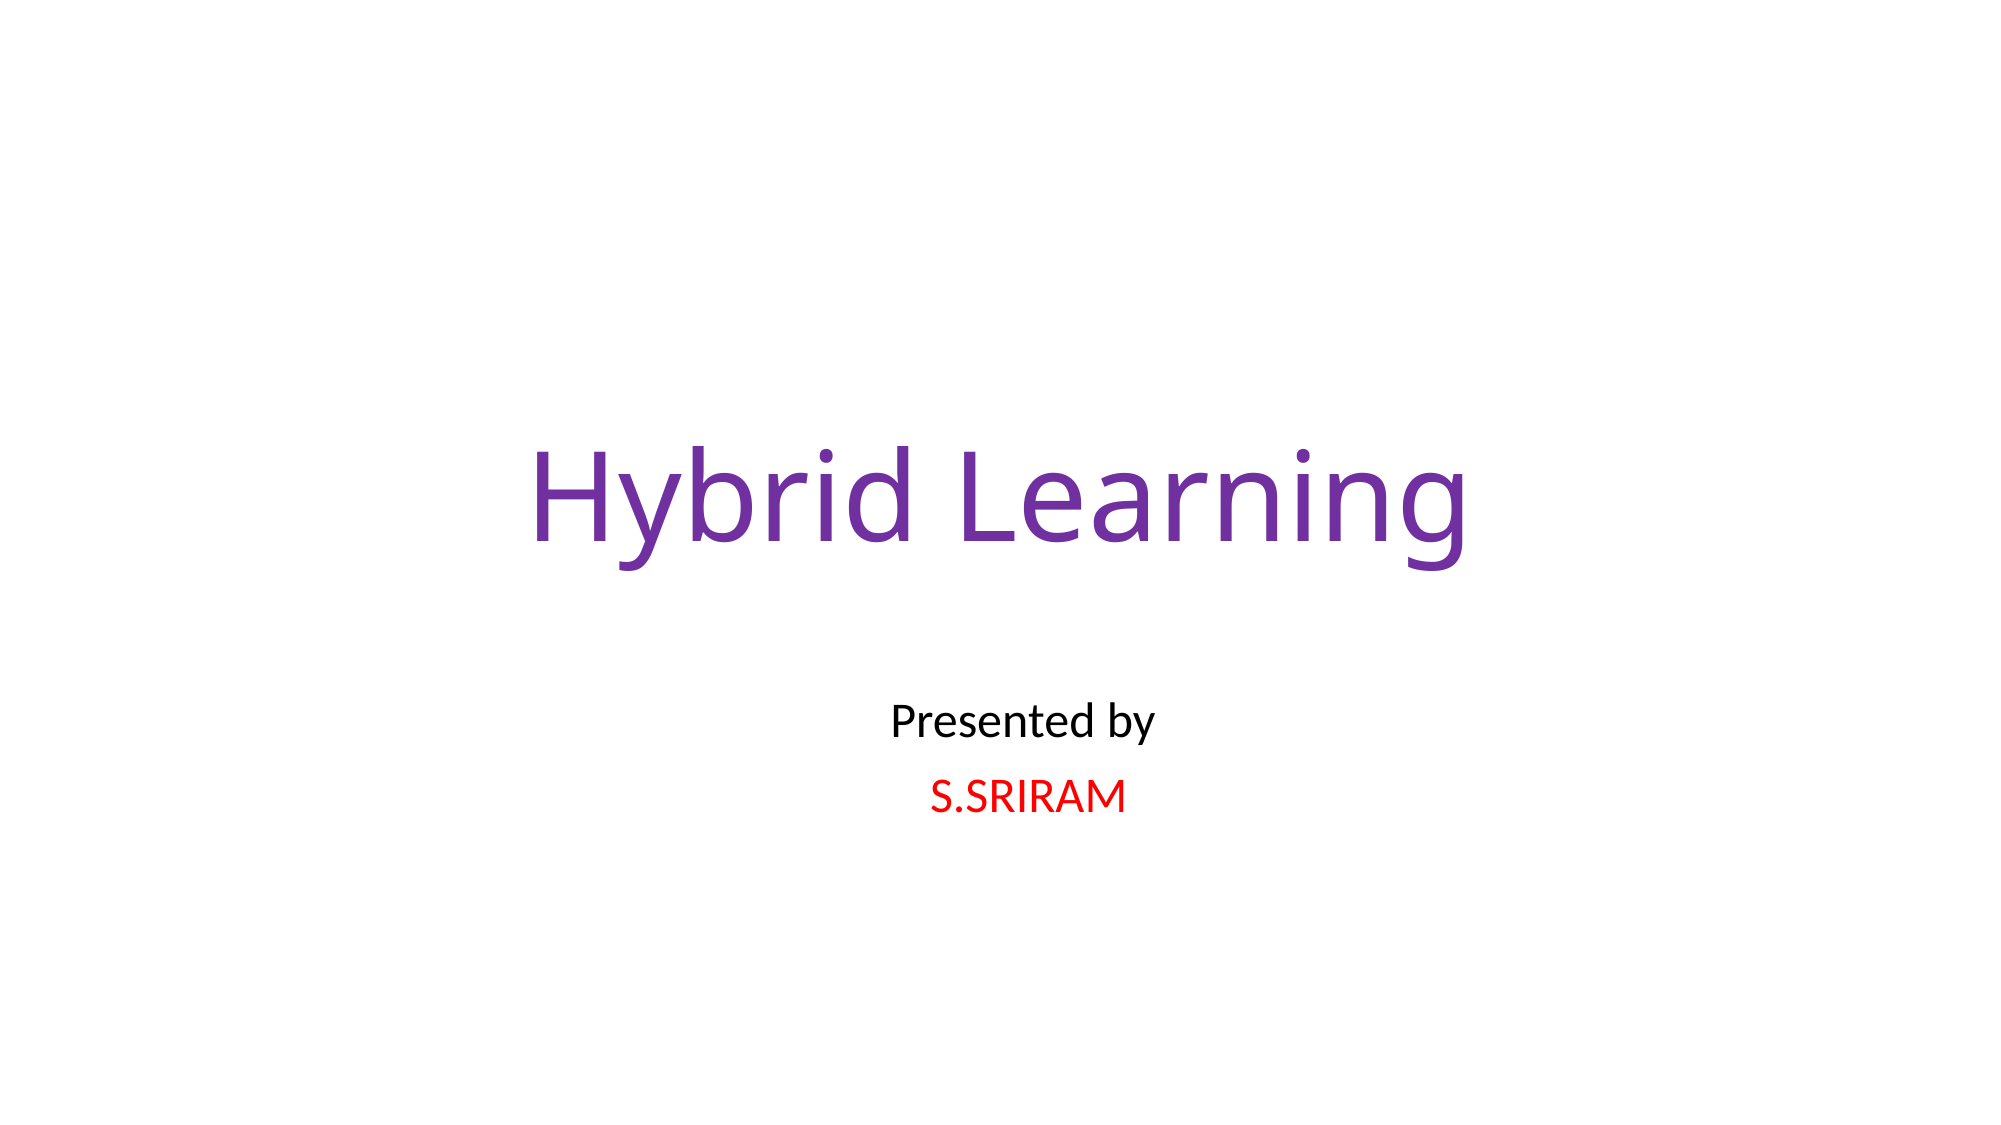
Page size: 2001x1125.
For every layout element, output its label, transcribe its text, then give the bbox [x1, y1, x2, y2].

title Hybrid Learning [249, 184, 1750, 576]
subtitle Presented by S.SRIRAM [307, 686, 1750, 863]
